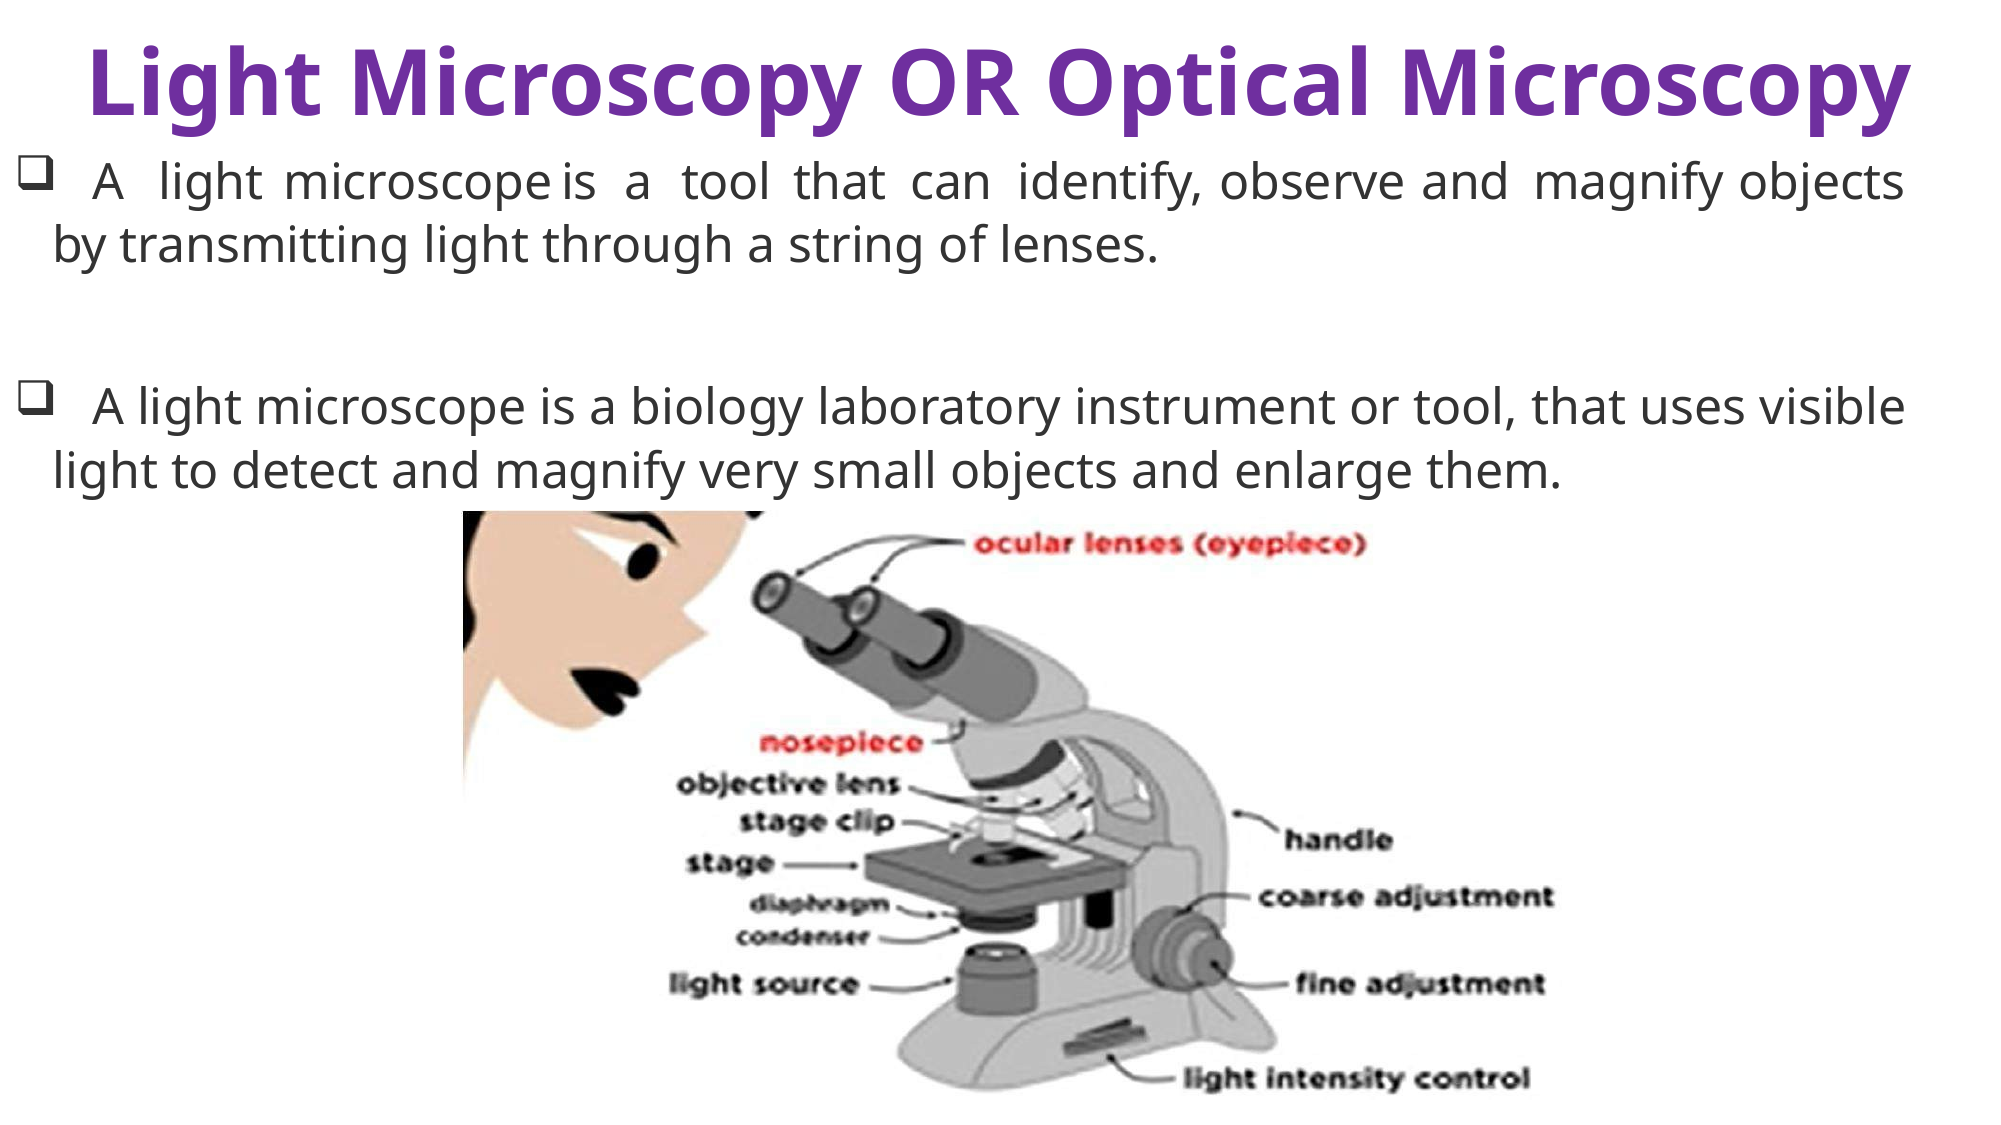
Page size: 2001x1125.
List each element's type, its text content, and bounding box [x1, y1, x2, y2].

title Light Microscopy OR Optical Microscopy [83, 22, 1927, 143]
text_box A light microscope is a tool that can identify, observe and magnify objects by transmitting light through a string of lenses. A light microscope is a biology laboratory instrument or tool, that uses visible light to detect and magnify very small objects and enlarge them. [12, 143, 1942, 499]
picture [461, 509, 1562, 1100]
